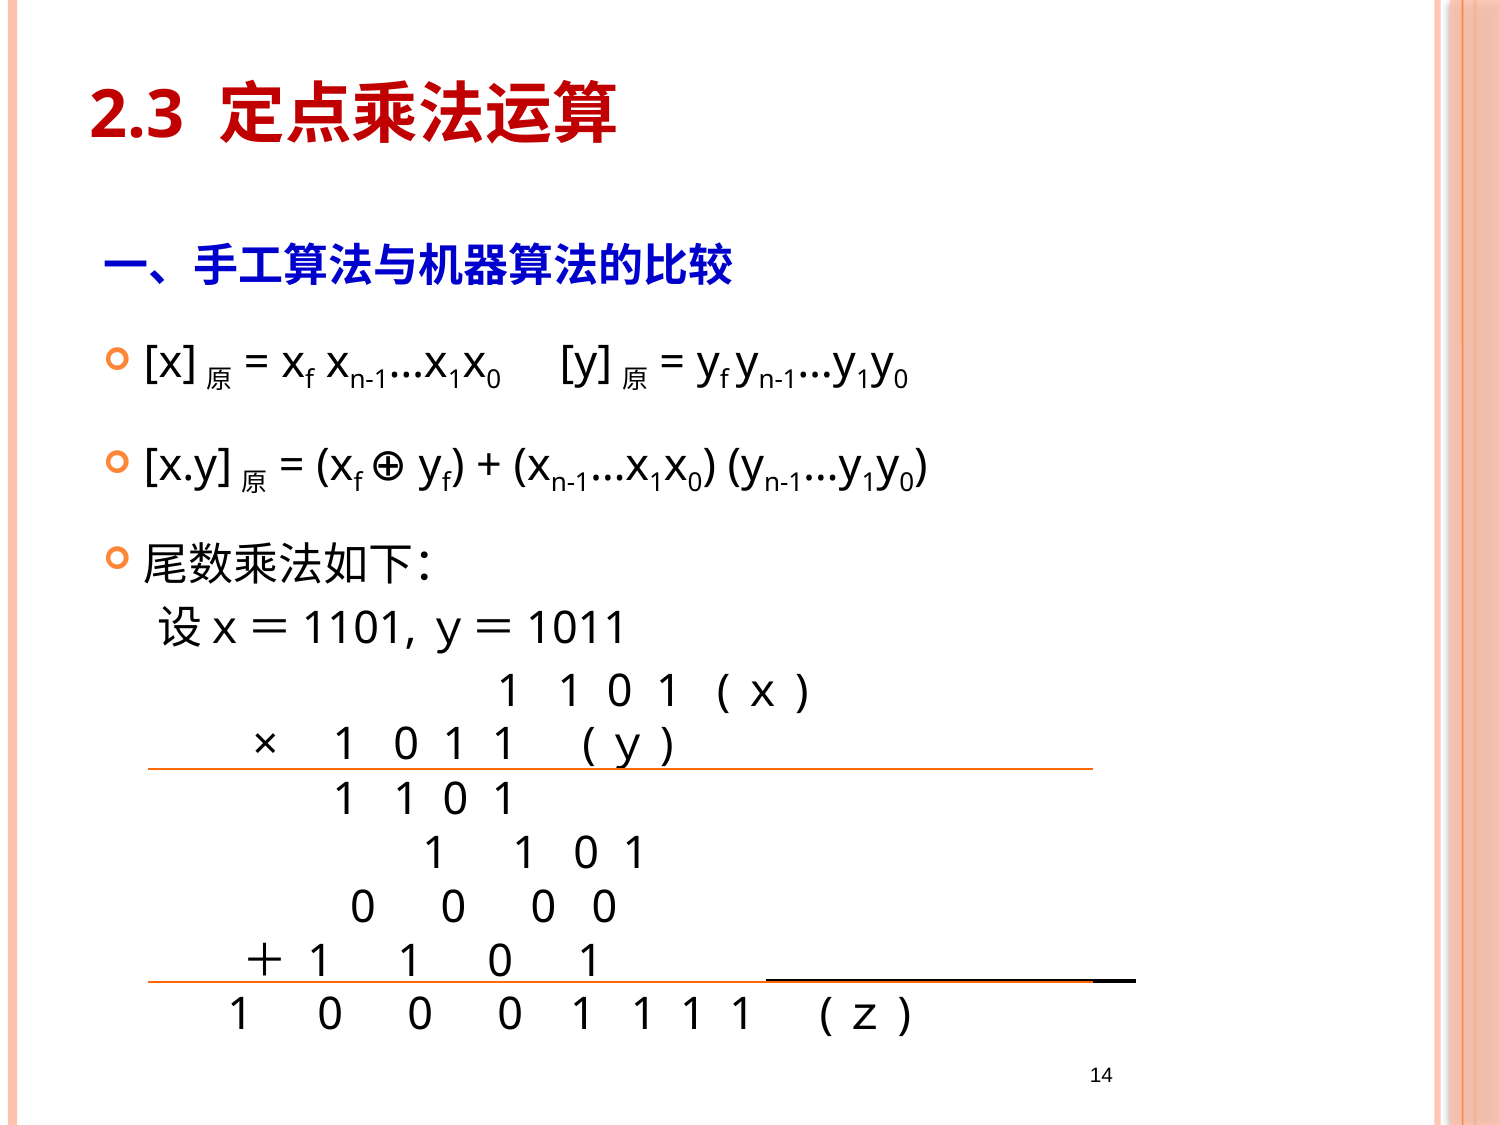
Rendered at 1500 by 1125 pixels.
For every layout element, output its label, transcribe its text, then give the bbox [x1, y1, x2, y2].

slide_number 14 [1074, 1054, 1425, 1125]
list 一、手工算法与机器算法的比较 [x]原 = xf xn-1…x1x0 [y]原 = yf yn-1…y1y0 [x.y]原 = (xf ⊕ yf) + (xn-1…x1x0) (yn-1…y1y0) 尾数乘法如下： 设ｘ＝1101,ｙ＝1011 1 1 0 1 (ｘ) × 1 0 1 1 (ｙ) 1 1 0 1 1 1 0 1 0 0 0 0 ＋ 1 1 0 1 1 0 0 0 1 1 1 1 (ｚ) [88, 202, 1314, 1049]
title 2.3 定点乘法运算 [75, 30, 1300, 159]
